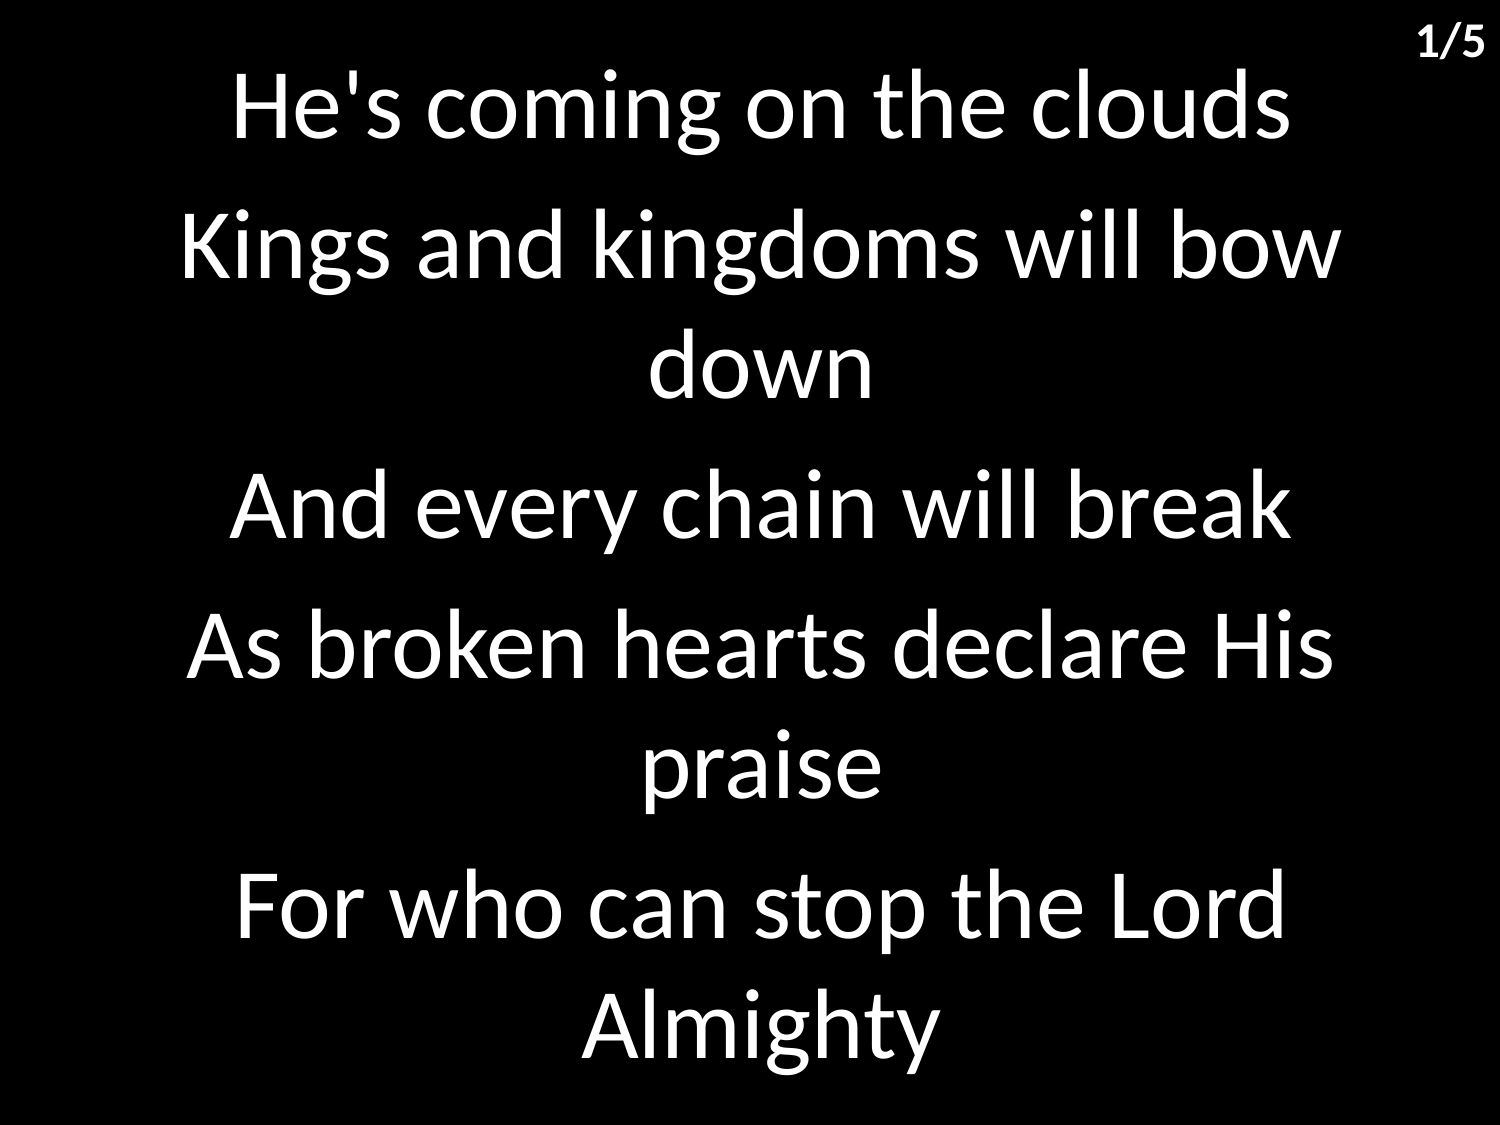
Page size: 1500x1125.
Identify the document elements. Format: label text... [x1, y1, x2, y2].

subtitle He's coming on the clouds Kings and kingdoms will bow down And every chain will break As broken hearts declare His praise For who can stop the Lord Almighty [53, 30, 1471, 1094]
text_box 1/5 [1399, 0, 1500, 75]
